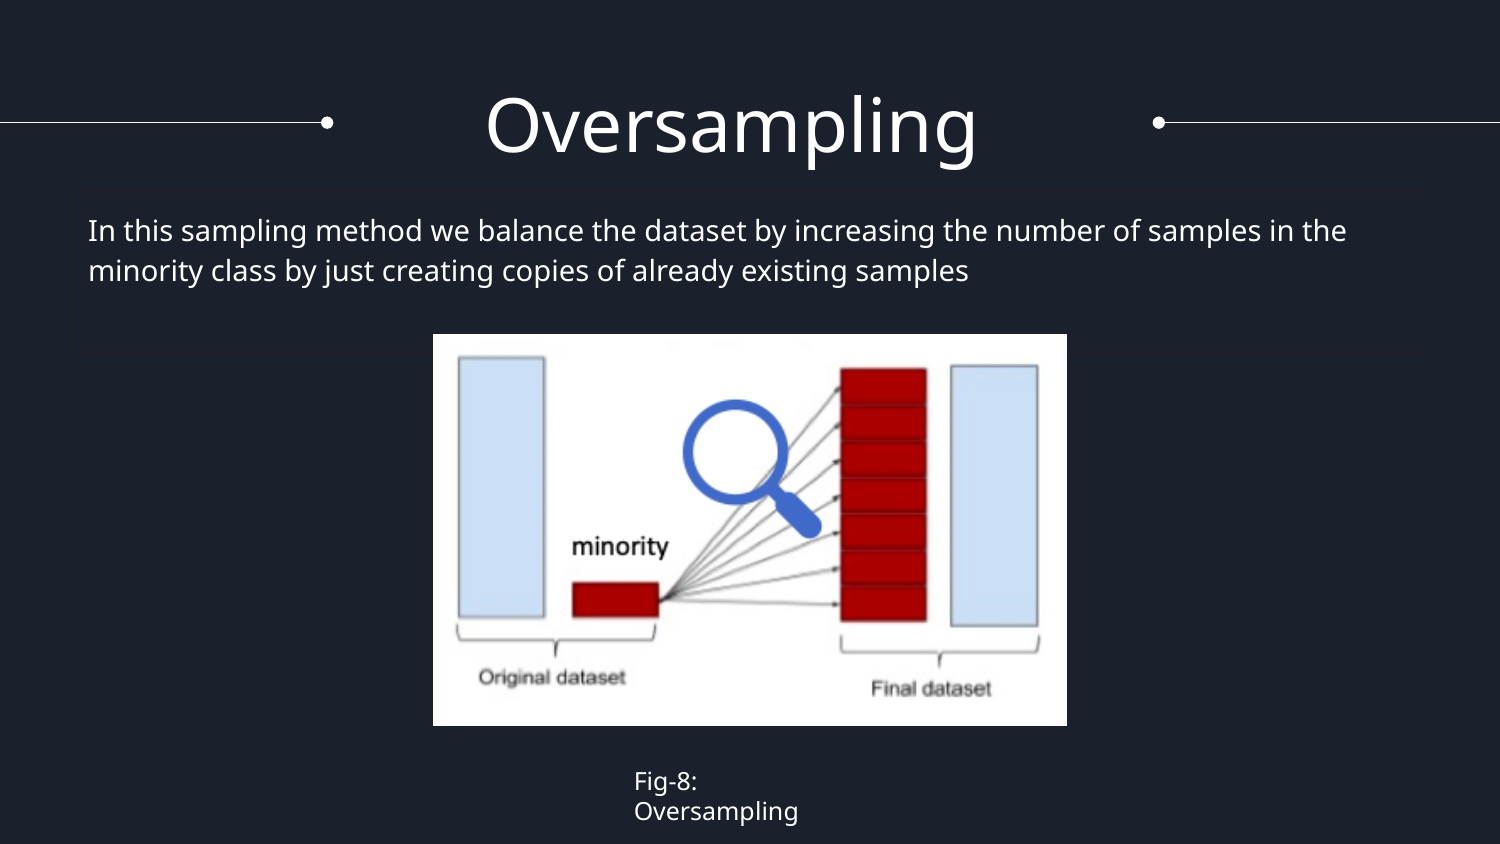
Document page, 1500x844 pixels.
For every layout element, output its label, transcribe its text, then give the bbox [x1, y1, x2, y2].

picture [433, 333, 1067, 726]
title Oversampling [415, 53, 1049, 191]
text_box In this sampling method we balance the dataset by increasing the number of samples in the minority class by just creating copies of already existing samples [73, 191, 1427, 354]
text_box Fig-8: Oversampling [618, 750, 882, 841]
